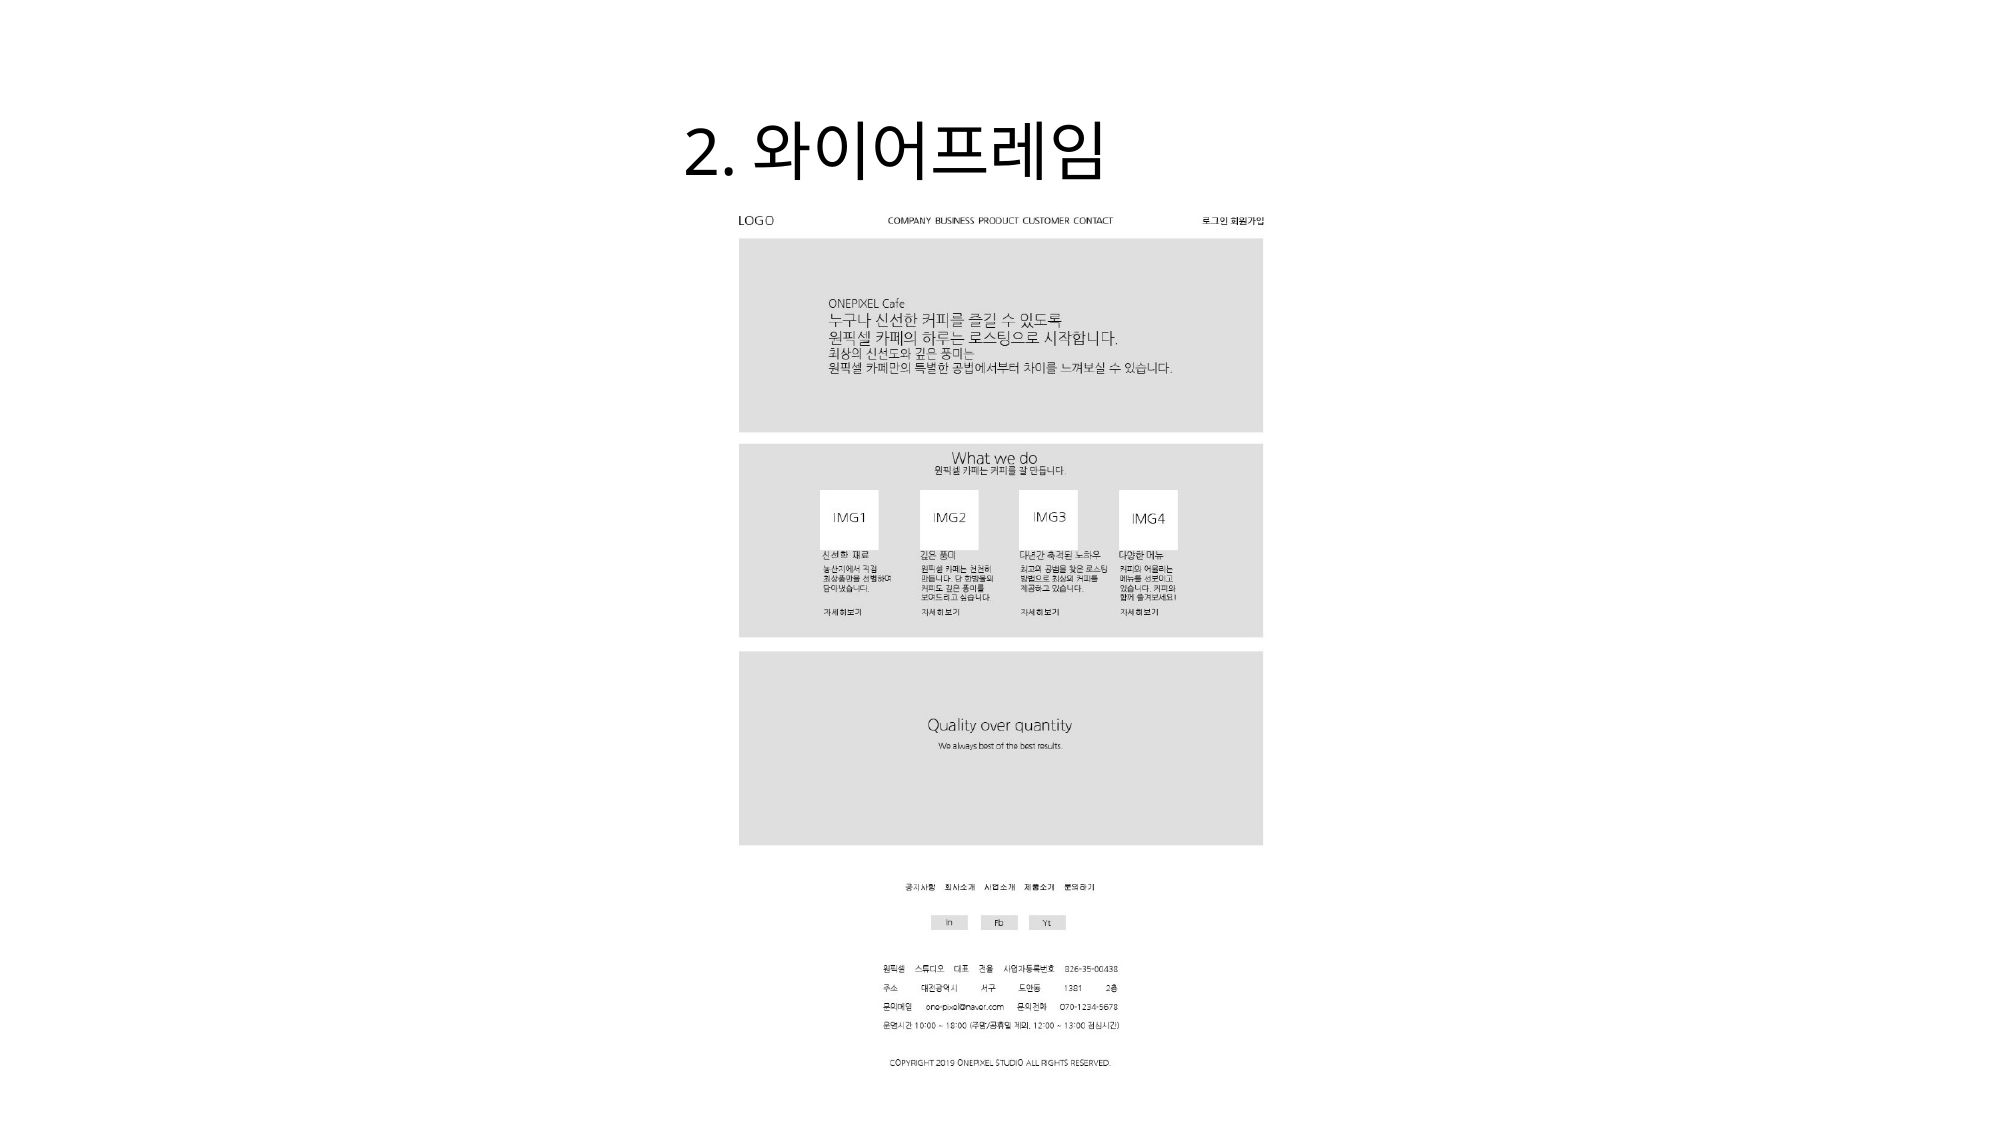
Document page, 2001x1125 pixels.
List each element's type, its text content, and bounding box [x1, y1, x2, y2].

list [729, 206, 1271, 1107]
title 2.와이어프레임 [400, 75, 1600, 235]
